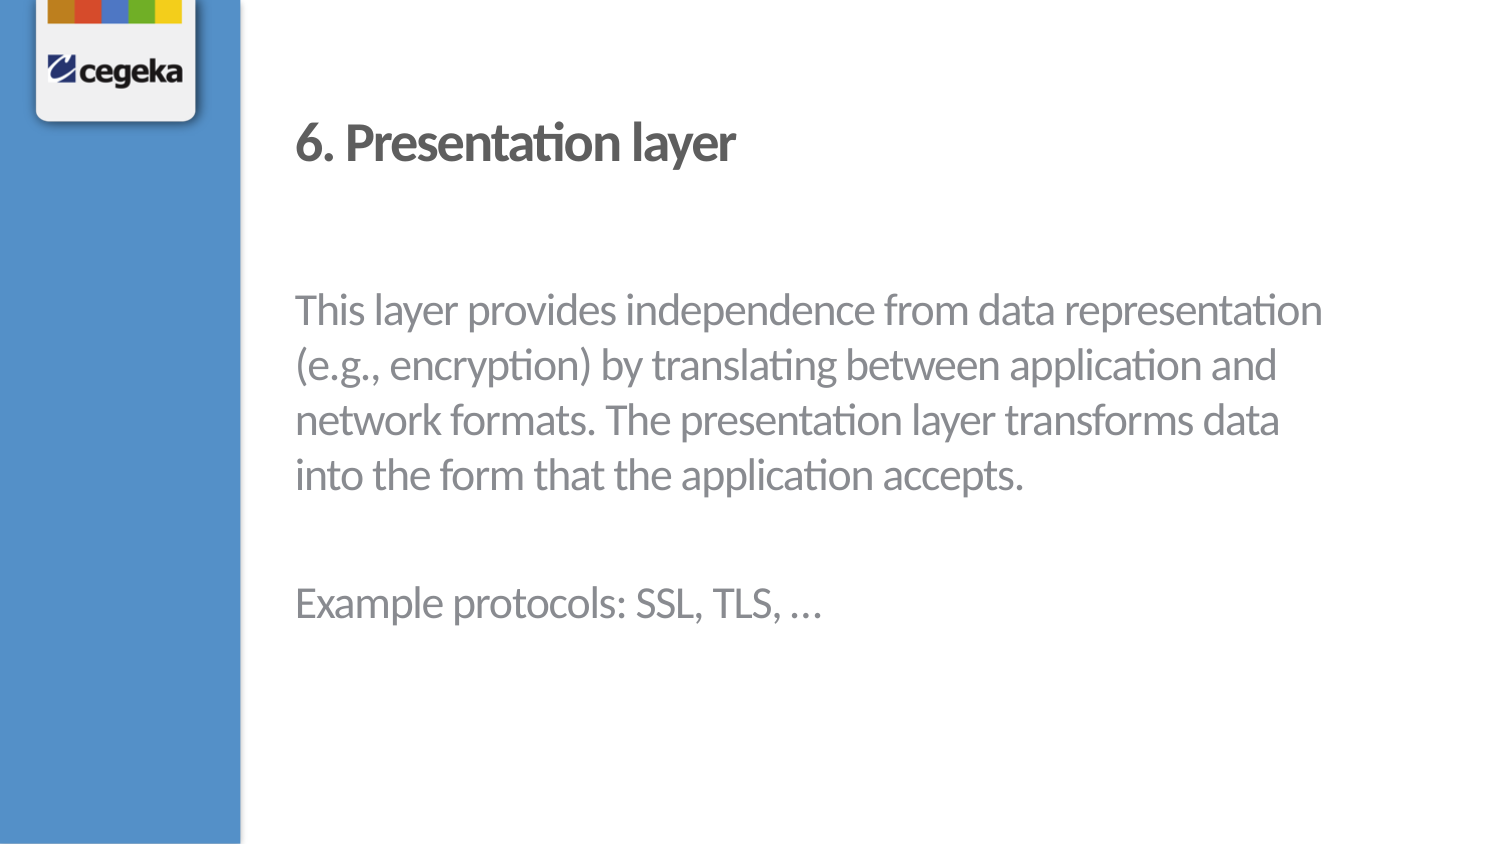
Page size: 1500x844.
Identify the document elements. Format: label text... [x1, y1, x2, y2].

subtitle This layer provides independence from data representation (e.g., encryption) by translating between application and network formats. The presentation layer transforms data into the form that the application accepts. Example protocols: SSL, TLS, … [294, 280, 1345, 718]
title 6. Presentation layer [294, 79, 1388, 174]
picture [19, 0, 212, 136]
